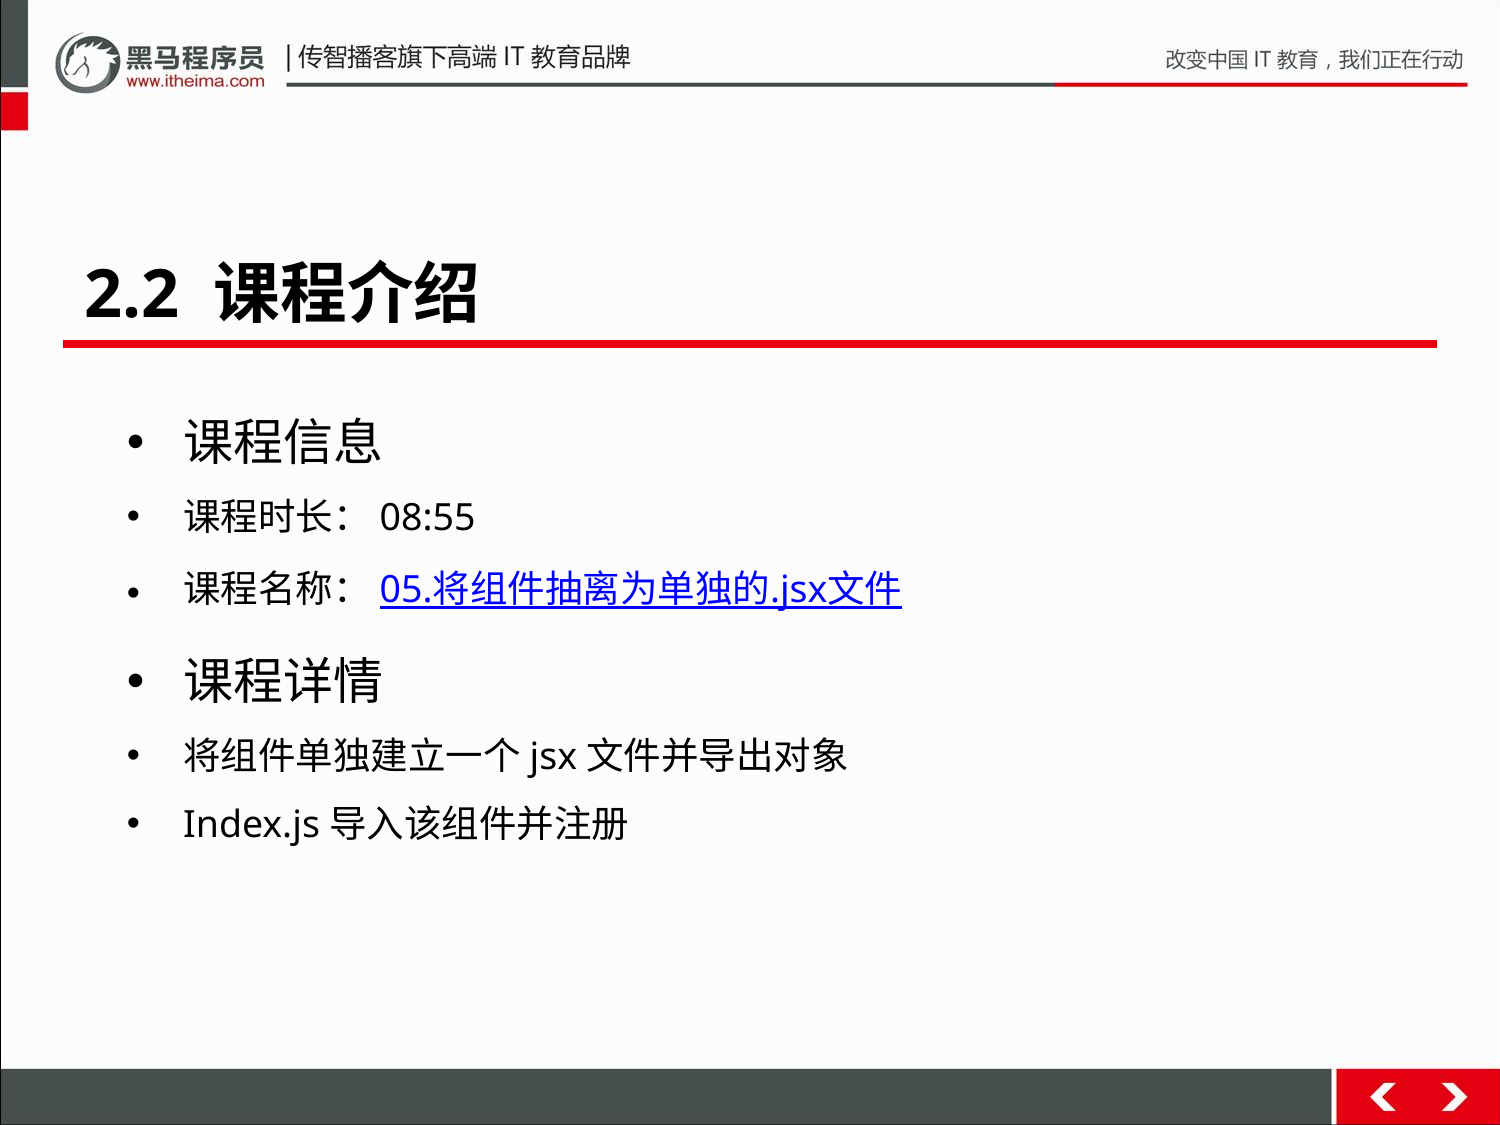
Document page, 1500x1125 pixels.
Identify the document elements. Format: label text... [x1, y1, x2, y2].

text_box 课程信息 课程时长：08:55 课程名称：05.将组件抽离为单独的.jsx文件 课程详情 将组件单独建立一个jsx文件并导出对象 Index.js导入该组件并注册 [112, 373, 1435, 853]
picture [0, 0, 1500, 1125]
text_box 2.2 课程介绍 [70, 243, 1382, 339]
